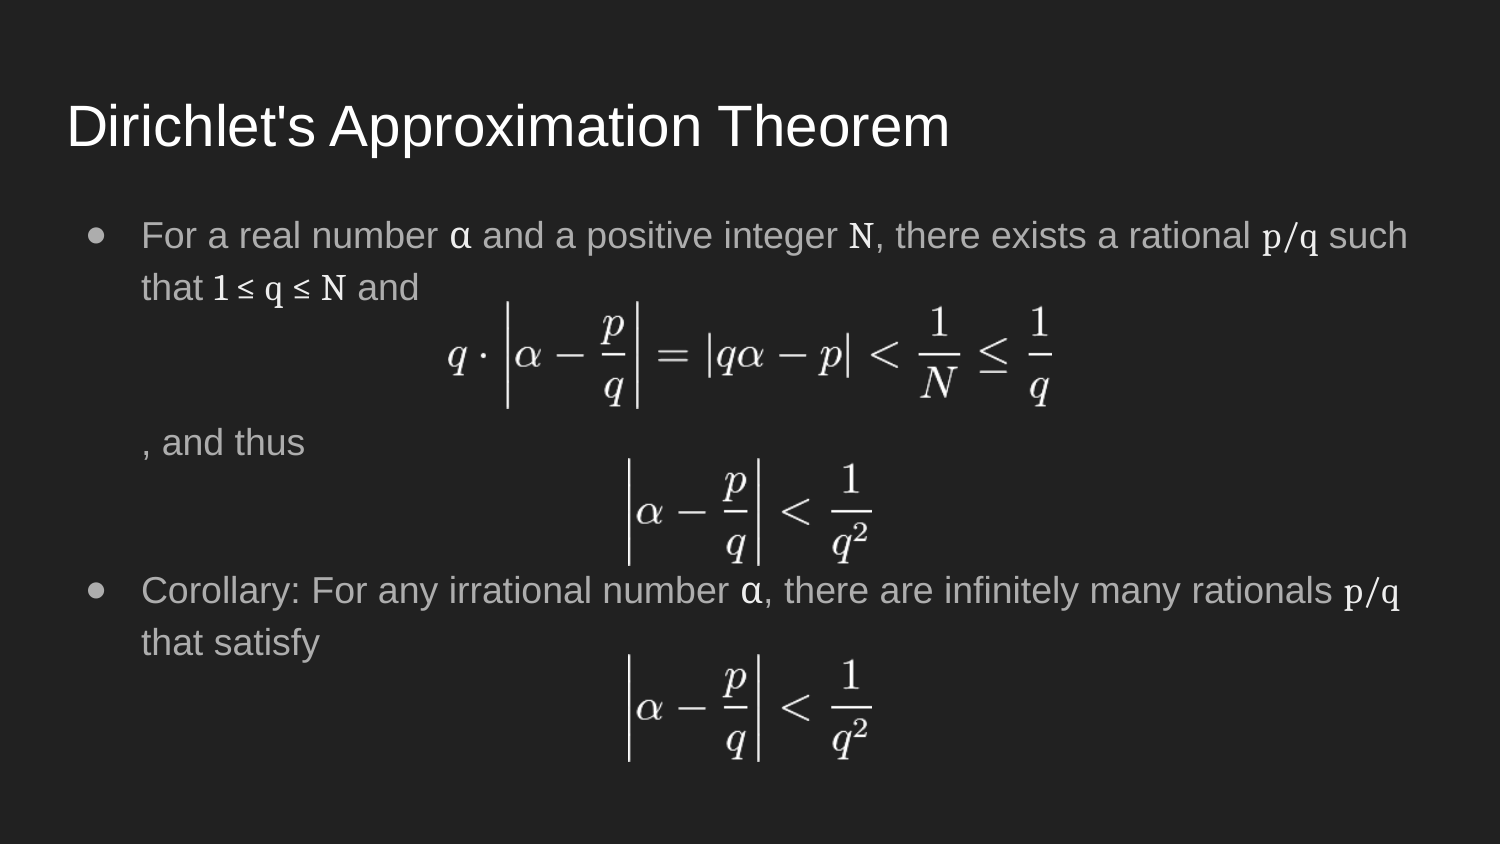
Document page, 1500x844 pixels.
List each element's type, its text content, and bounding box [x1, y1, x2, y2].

picture [628, 458, 872, 566]
list For a real number α and a positive integer N, there exists a rational p/q such that 1 ≤ q ≤ N and , and thus Corollary: For any irrational number α, there are infinitely many rationals p/q that satisfy [51, 189, 1449, 750]
picture [628, 653, 872, 762]
picture [447, 301, 1053, 409]
title Dirichlet's Approximation Theorem [51, 72, 1449, 167]
